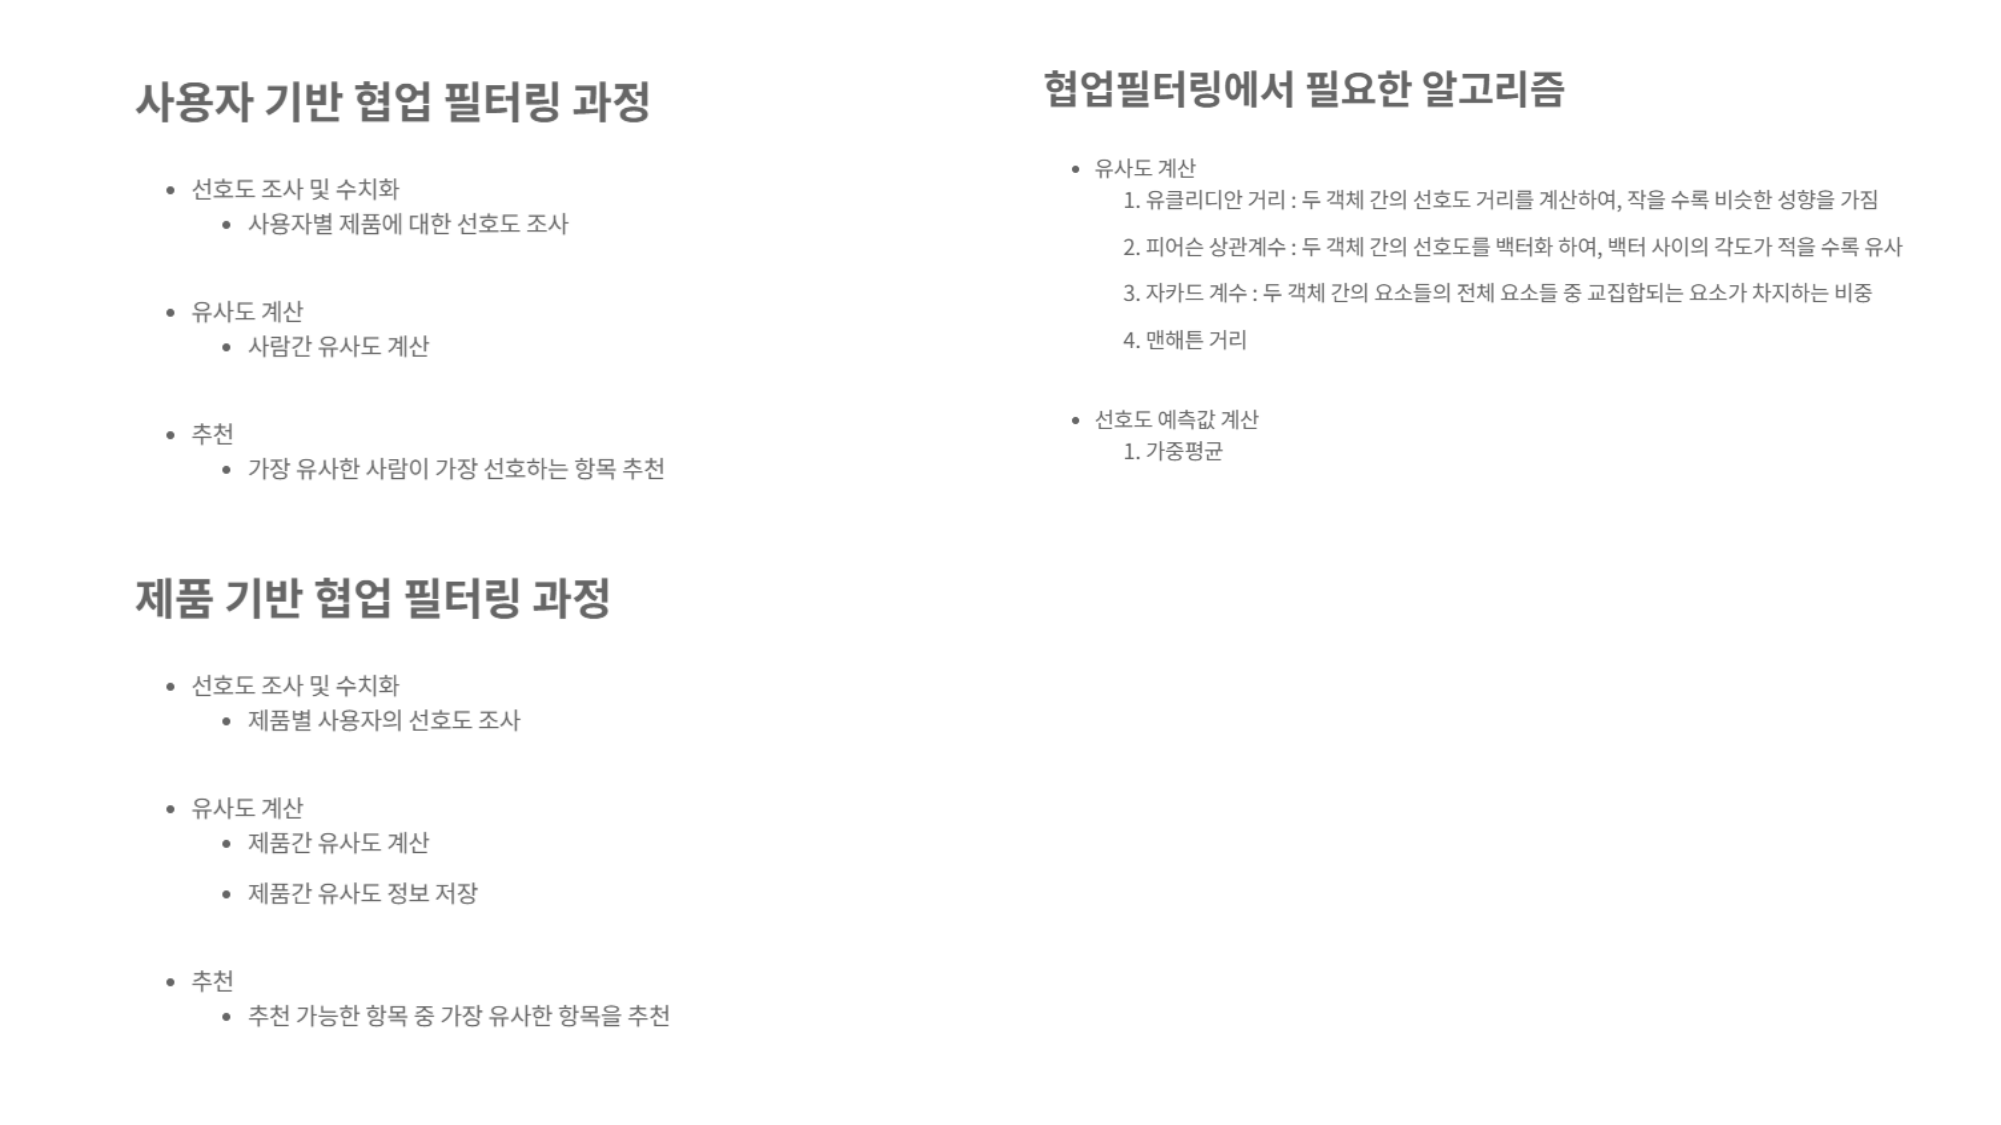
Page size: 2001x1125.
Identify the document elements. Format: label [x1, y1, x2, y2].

picture [1013, 51, 1963, 475]
picture [116, 76, 819, 1049]
